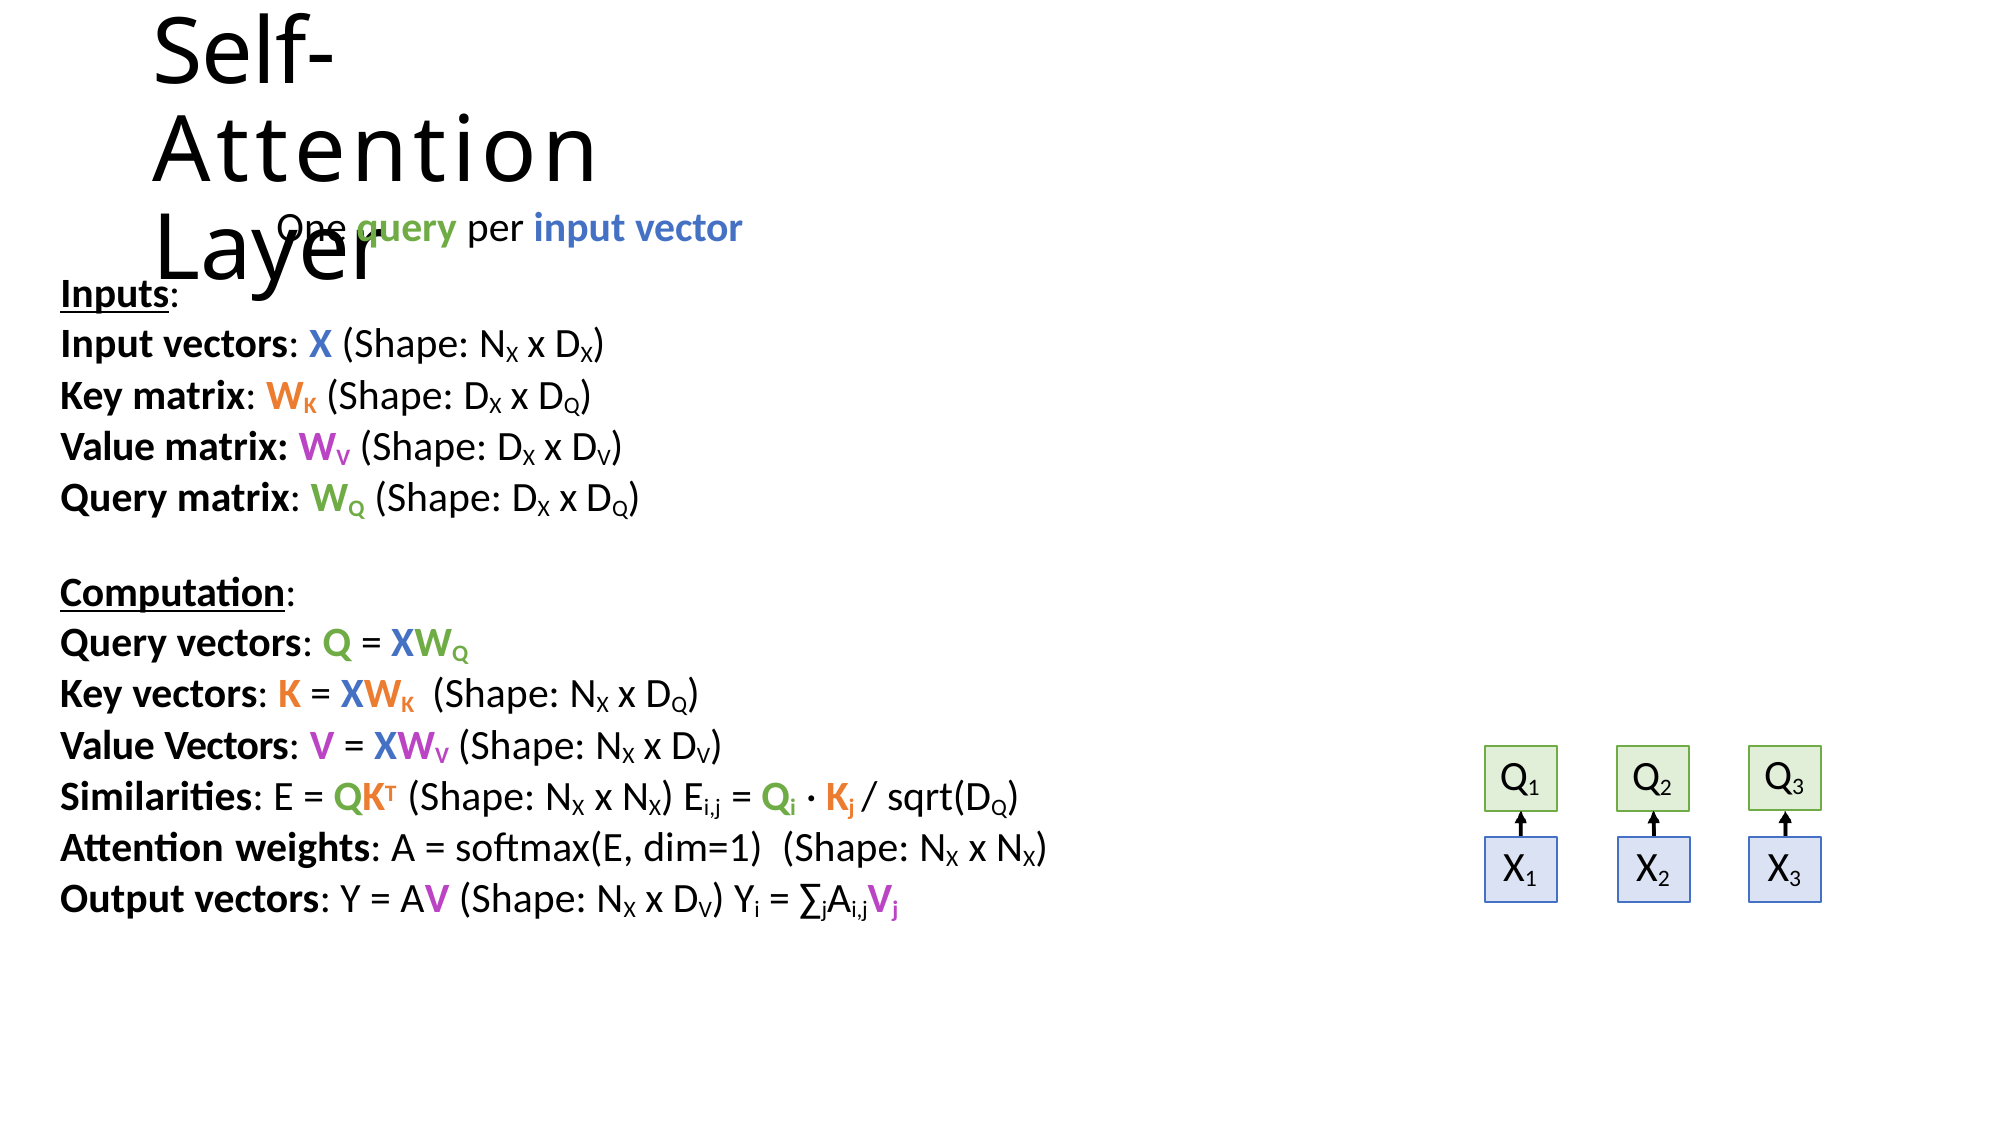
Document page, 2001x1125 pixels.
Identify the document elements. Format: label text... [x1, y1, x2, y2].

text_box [1483, 744, 1559, 810]
title Self-Attention Layer [150, 0, 719, 181]
text_box Computation: Query vectors: Q = XWQ Key vectors: K = XWK (Shape: NX x DQ) Value Vectors: V = XWV (Shape: NX x DV) Similarities: E = QKT (Shape: NX x NX) Ei,j = Qi · Kj / sqrt(DQ) Attention weights: A = softmax(E, dim=1) (Shape: NX x NX) Output vectors: Y = AV (Shape: NX x DV) Yi = ∑jAi,jVj [53, 562, 1063, 923]
text_box One query per input vector Inputs: Input vectors: X (Shape: NX x DX) Key matrix: WK (Shape: DX x DQ) Value matrix: WV (Shape: DX x DV) Query matrix: WQ (Shape: DX x DQ) [56, 181, 746, 521]
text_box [1747, 744, 1823, 810]
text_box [1747, 810, 1823, 904]
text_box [1615, 744, 1691, 811]
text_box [1483, 810, 1559, 904]
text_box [1616, 810, 1692, 904]
